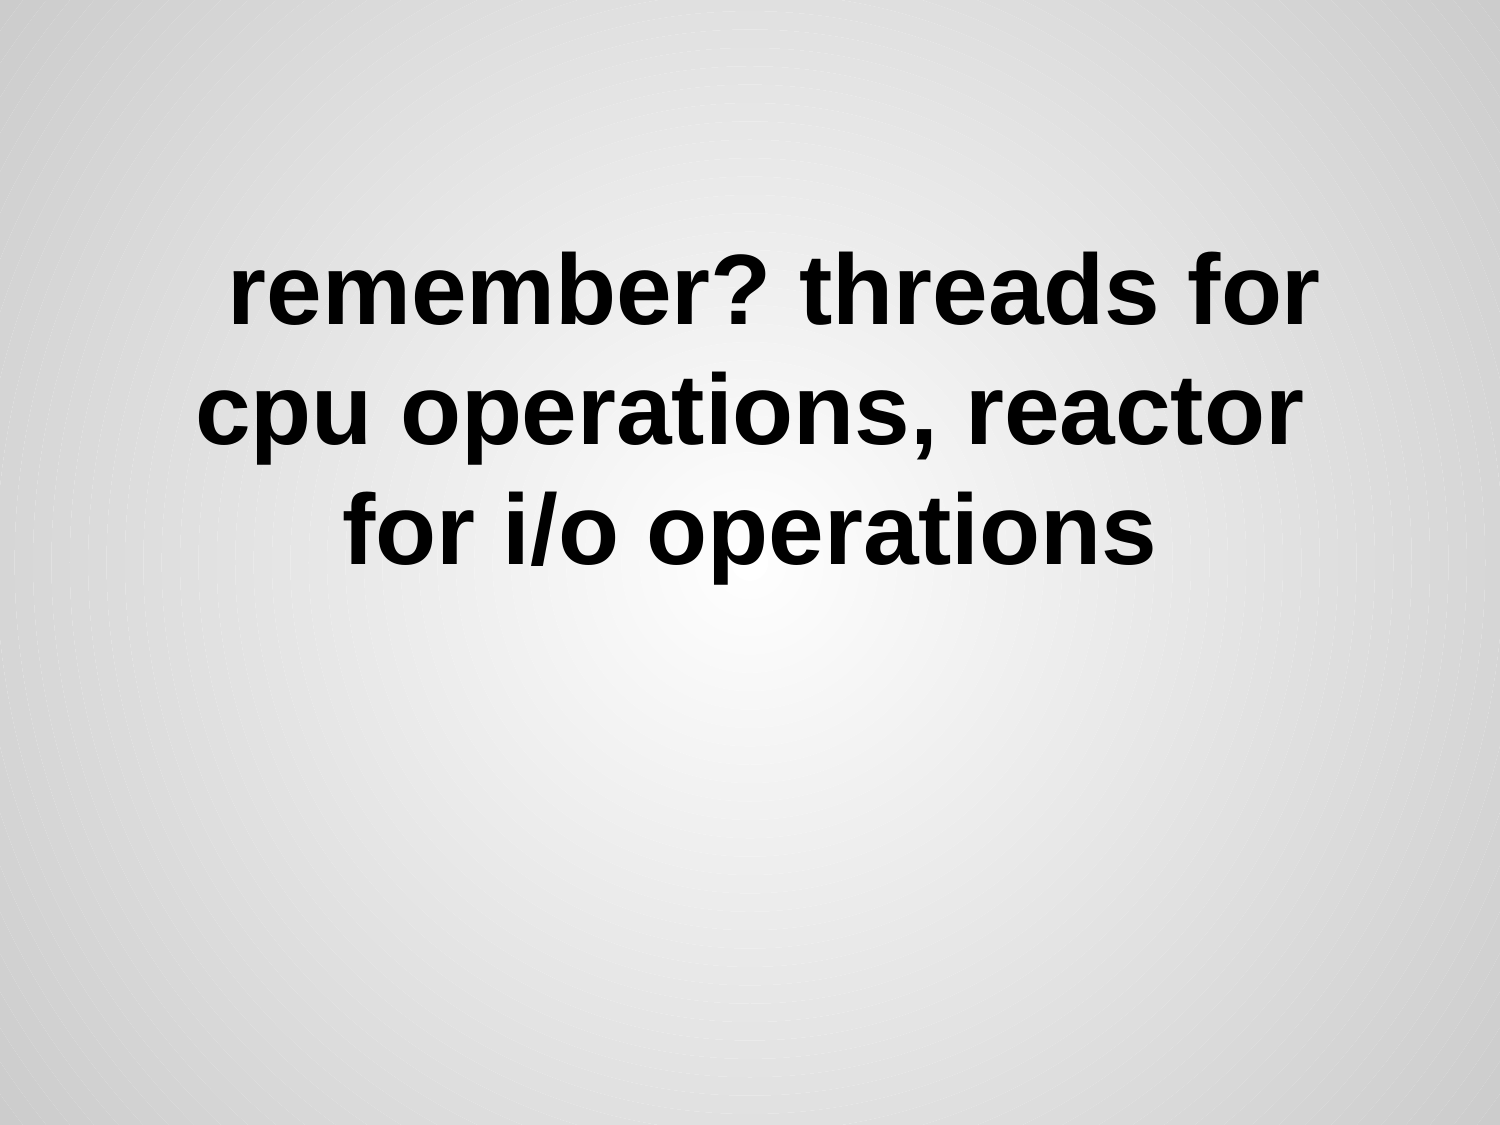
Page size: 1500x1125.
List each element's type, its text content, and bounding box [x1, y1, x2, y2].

title remember? threads for cpu operations, reactor for i/o operations [112, 210, 1388, 600]
